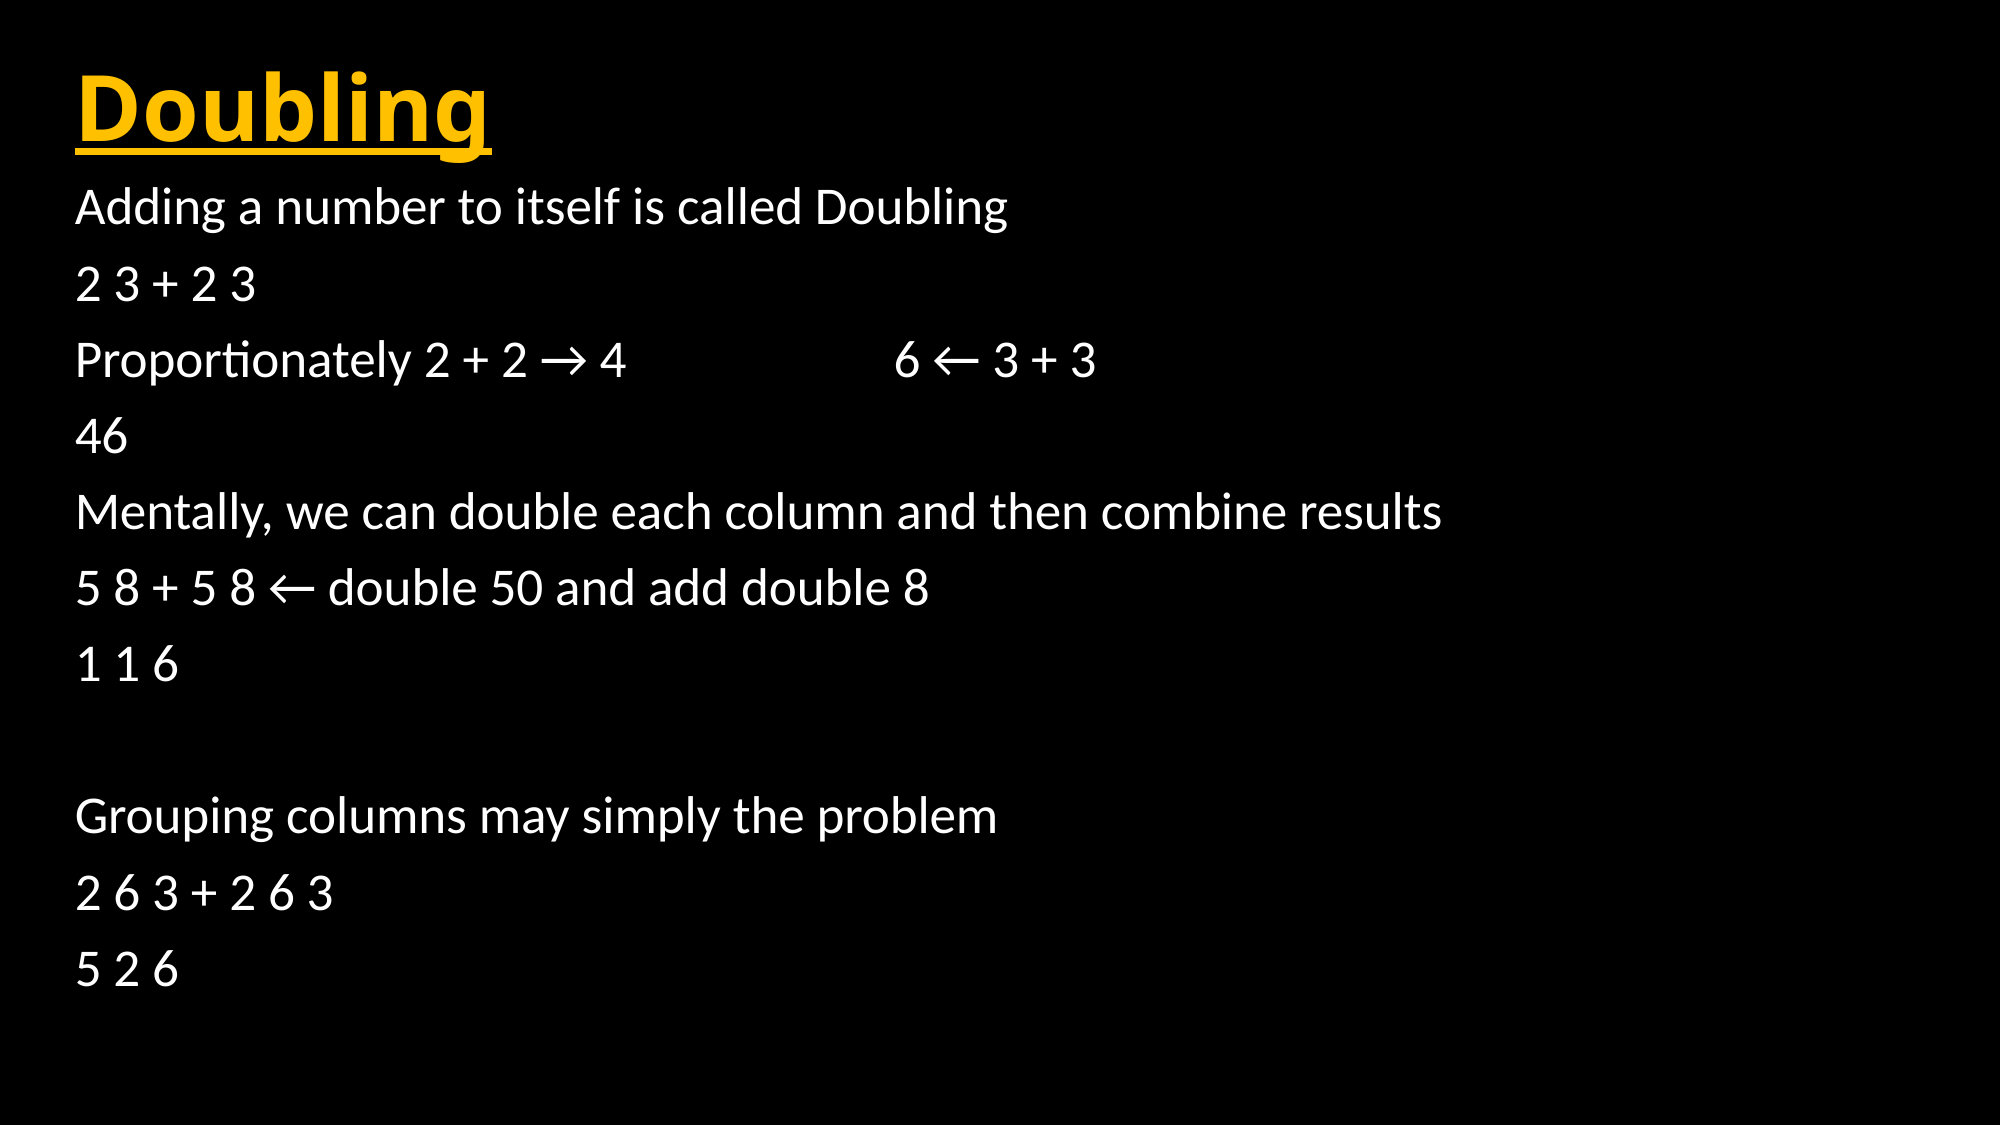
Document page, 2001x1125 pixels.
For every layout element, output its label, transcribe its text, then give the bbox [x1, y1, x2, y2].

title Doubling [59, 3, 1822, 171]
list Adding a number to itself is called Doubling 2 3 + 2 3 Proportionately 2 + 2 → 4 6 ← 3 + 3 46 Mentally, we can double each column and then combine results 5 8 + 5 8 ← double 50 and add double 8 1 1 6 Grouping columns may simply the problem 2 6 3 + 2 6 3 5 2 6 [59, 171, 1863, 1014]
